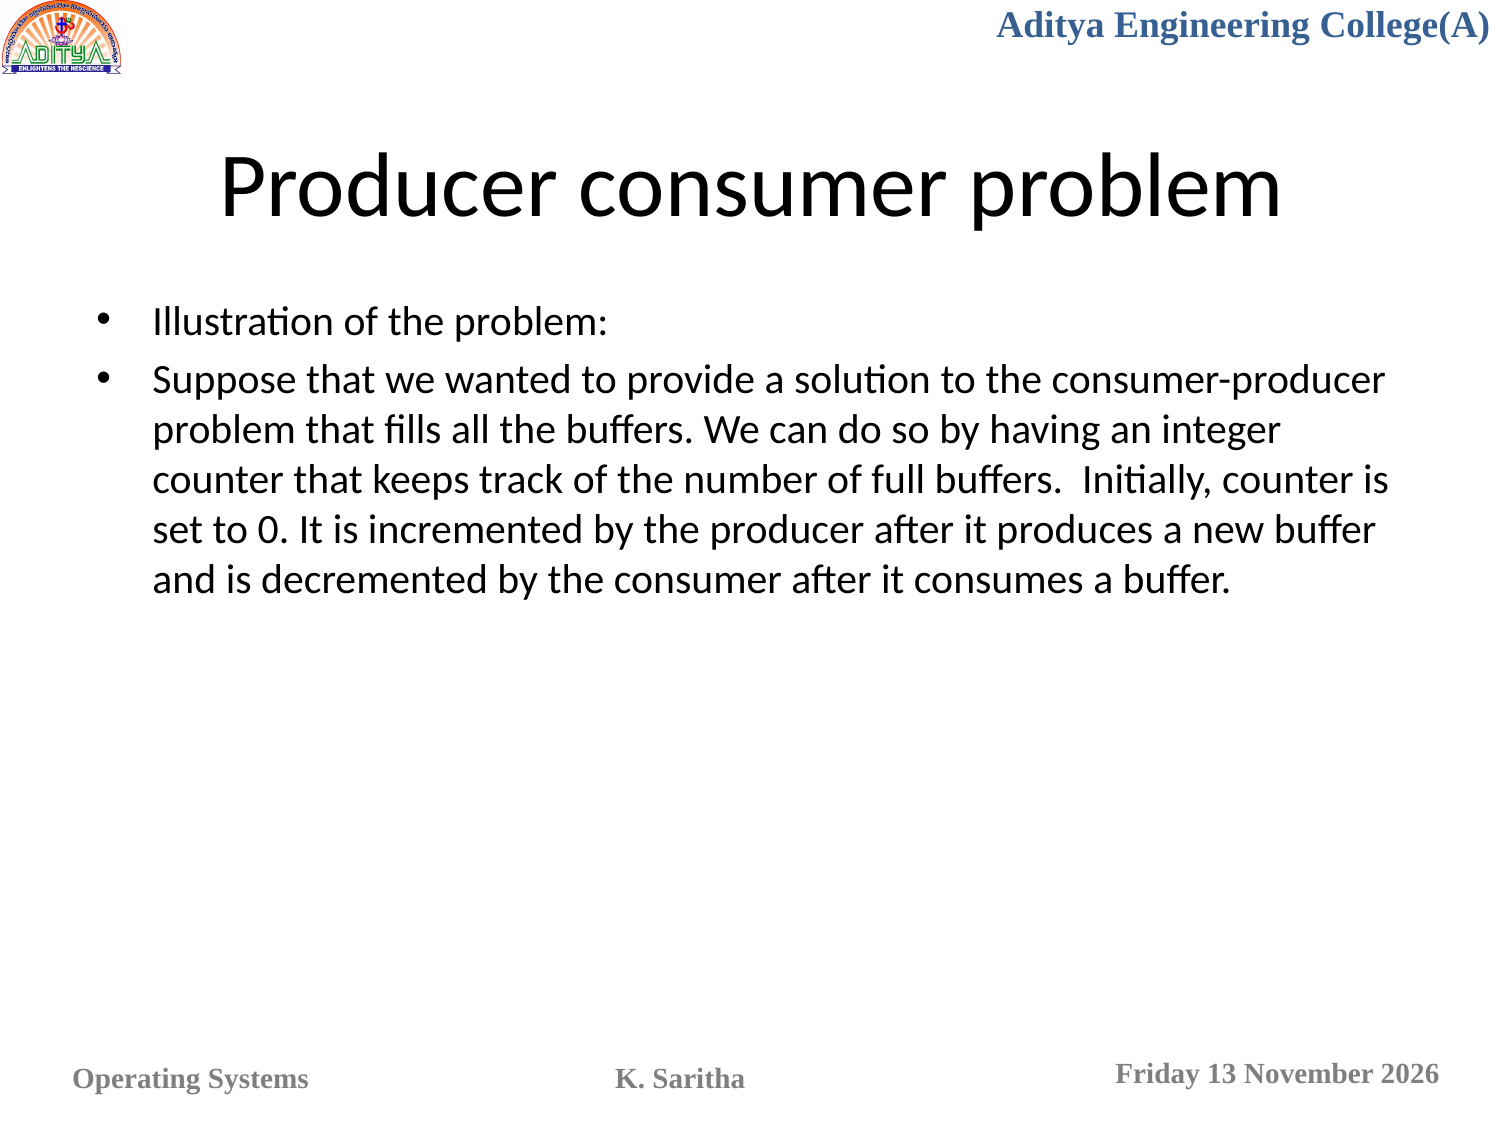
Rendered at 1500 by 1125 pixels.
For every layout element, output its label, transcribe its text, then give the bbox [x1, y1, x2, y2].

picture [0, 0, 122, 75]
list Illustration of the problem: Suppose that we wanted to provide a solution to the consumer-producer problem that fills all the buffers. We can do so by having an integer counter that keeps track of the number of full buffers. Initially, counter is set to 0. It is incremented by the producer after it produces a new buffer and is decremented by the consumer after it consumes a buffer. [81, 285, 1432, 1029]
title Producer consumer problem [77, 86, 1428, 274]
